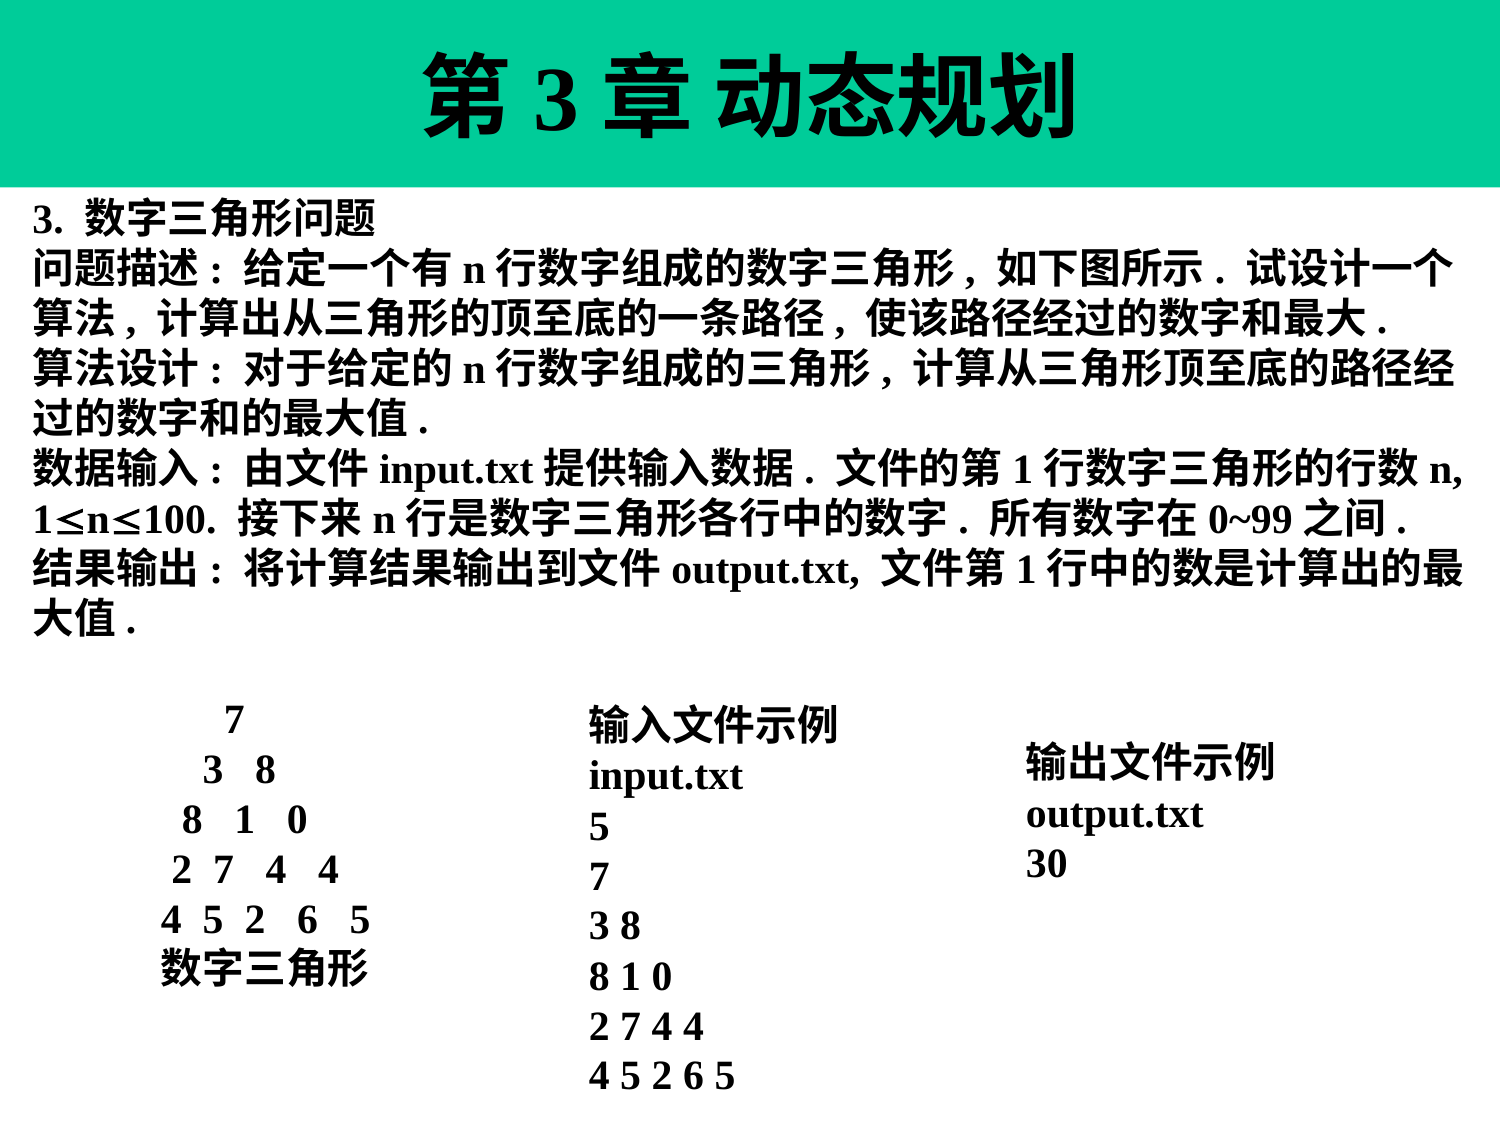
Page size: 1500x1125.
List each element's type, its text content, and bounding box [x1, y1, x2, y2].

text_box 输入文件示例 input.txt 5 7 3 8 8 1 0 2 7 4 4 4 5 2 6 5 [574, 690, 864, 1106]
text_box 3. 数字三角形问题 问题描述: 给定一个有n行数字组成的数字三角形, 如下图所示. 试设计一个算法, 计算出从三角形的顶至底的一条路径, 使该路径经过的数字和最大. 算法设计: 对于给定的n行数字组成的三角形, 计算从三角形顶至底的路径经过的数字和的最大值. 数据输入: 由文件input.txt提供输入数据. 文件的第1行数字三角形的行数n, 1n100. 接下来n行是数字三角形各行中的数字. 所有数字在0~99之间. 结果输出: 将计算结果输出到文件output.txt, 文件第1行中的数是计算出的最大值. [17, 184, 1489, 650]
title 第3章 动态规划 [0, 0, 1500, 188]
text_box 7 3 8 8 1 0 2 7 4 4 4 5 2 6 5 数字三角形 [146, 684, 397, 1000]
text_box 输出文件示例 output.txt 30 [1011, 728, 1301, 893]
